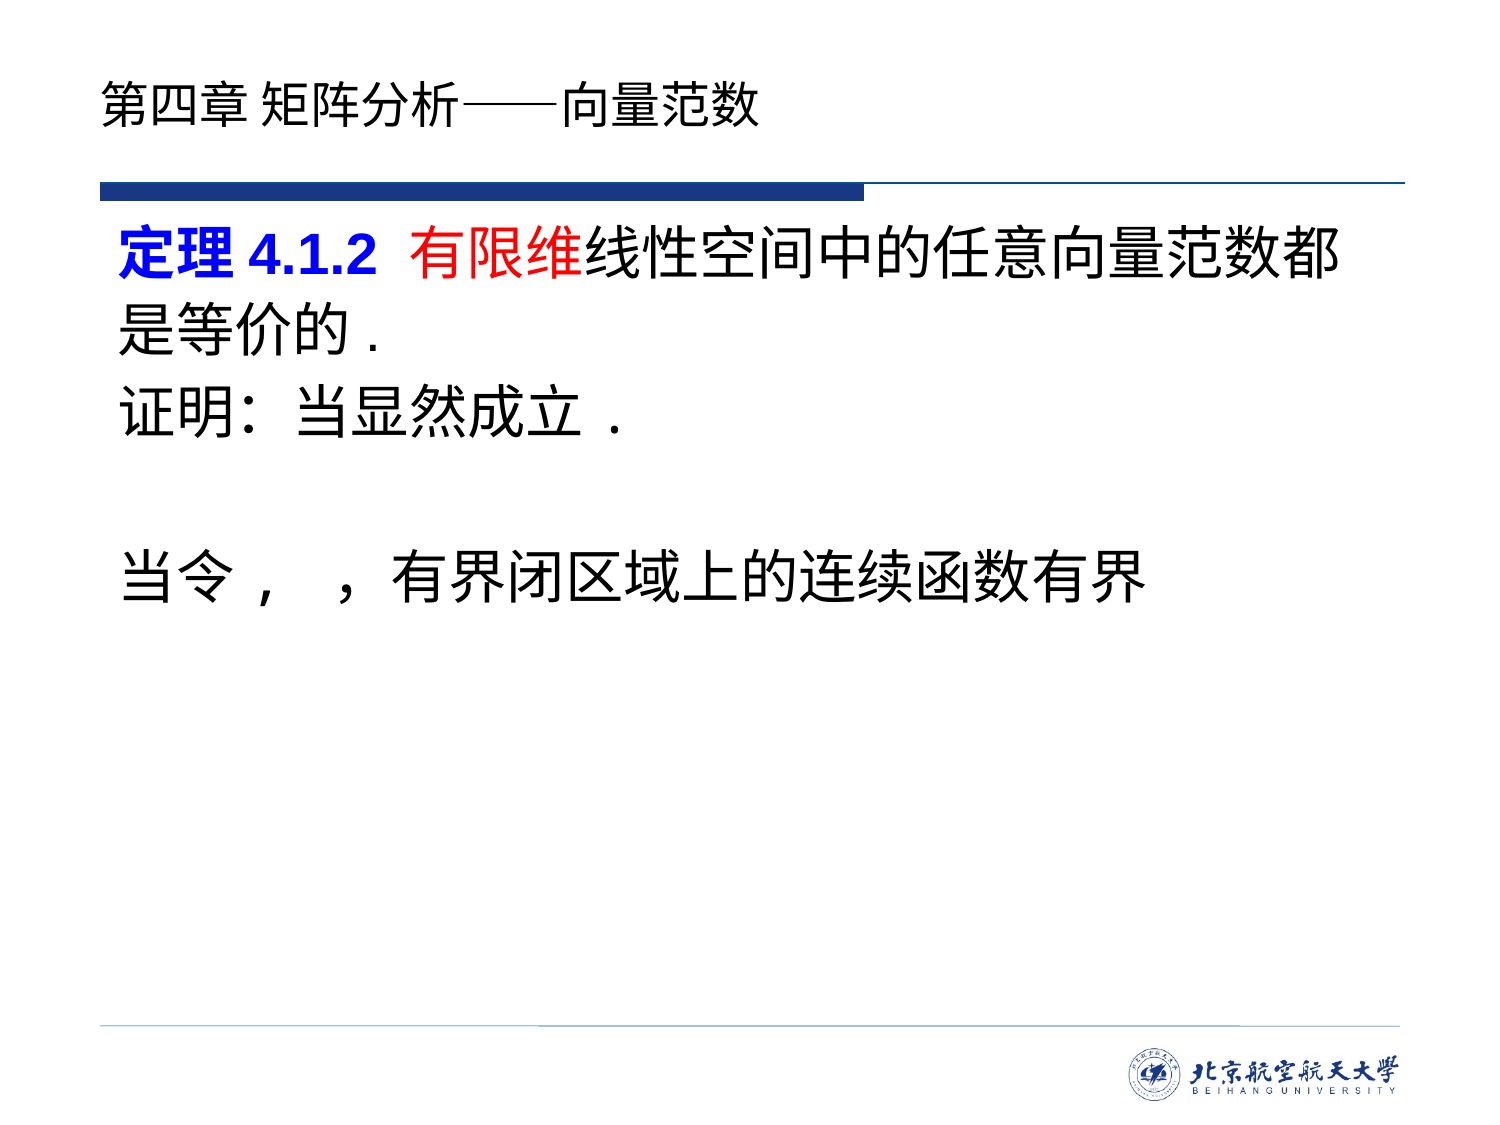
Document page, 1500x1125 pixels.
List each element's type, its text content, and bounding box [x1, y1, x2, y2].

picture [1114, 1041, 1412, 1108]
title 第四章 矩阵分析——向量范数 [83, 29, 1397, 141]
